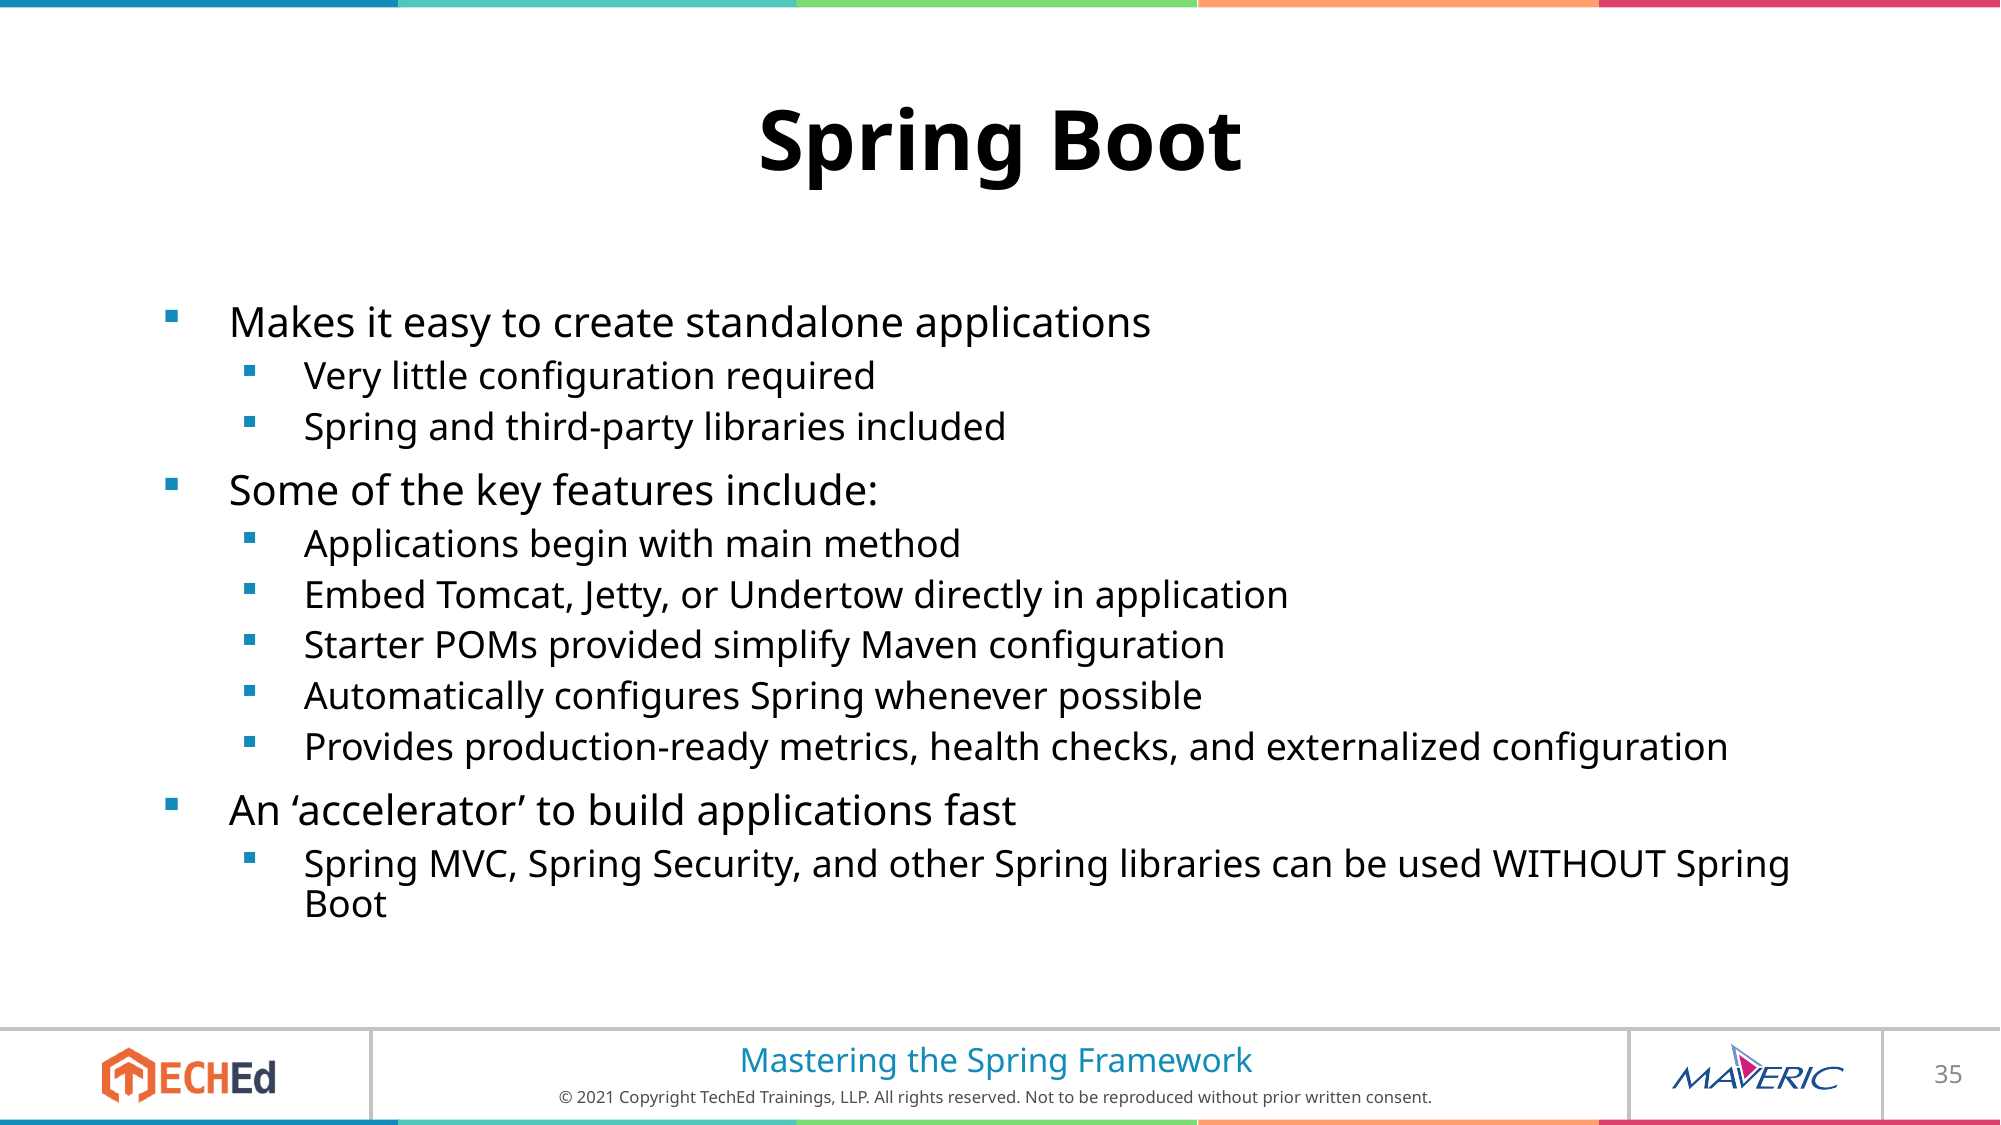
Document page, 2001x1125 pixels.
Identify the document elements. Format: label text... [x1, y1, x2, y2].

picture [102, 1047, 276, 1110]
title Spring Boot [138, 68, 1864, 219]
list Makes it easy to create standalone applications Very little configuration required Spring and third-party libraries included Some of the key features include: Applications begin with main method Embed Tomcat, Jetty, or Undertow directly in application Starter POMs provided simplify Maven configuration Automatically configures Spring whenever possible Provides production-ready metrics, health checks, and externalized configuration An ‘accelerator’ to build applications fast Spring MVC, Spring Security, and other Spring libraries can be used WITHOUT Spring Boot [138, 294, 1864, 965]
picture [1662, 1018, 1852, 1119]
